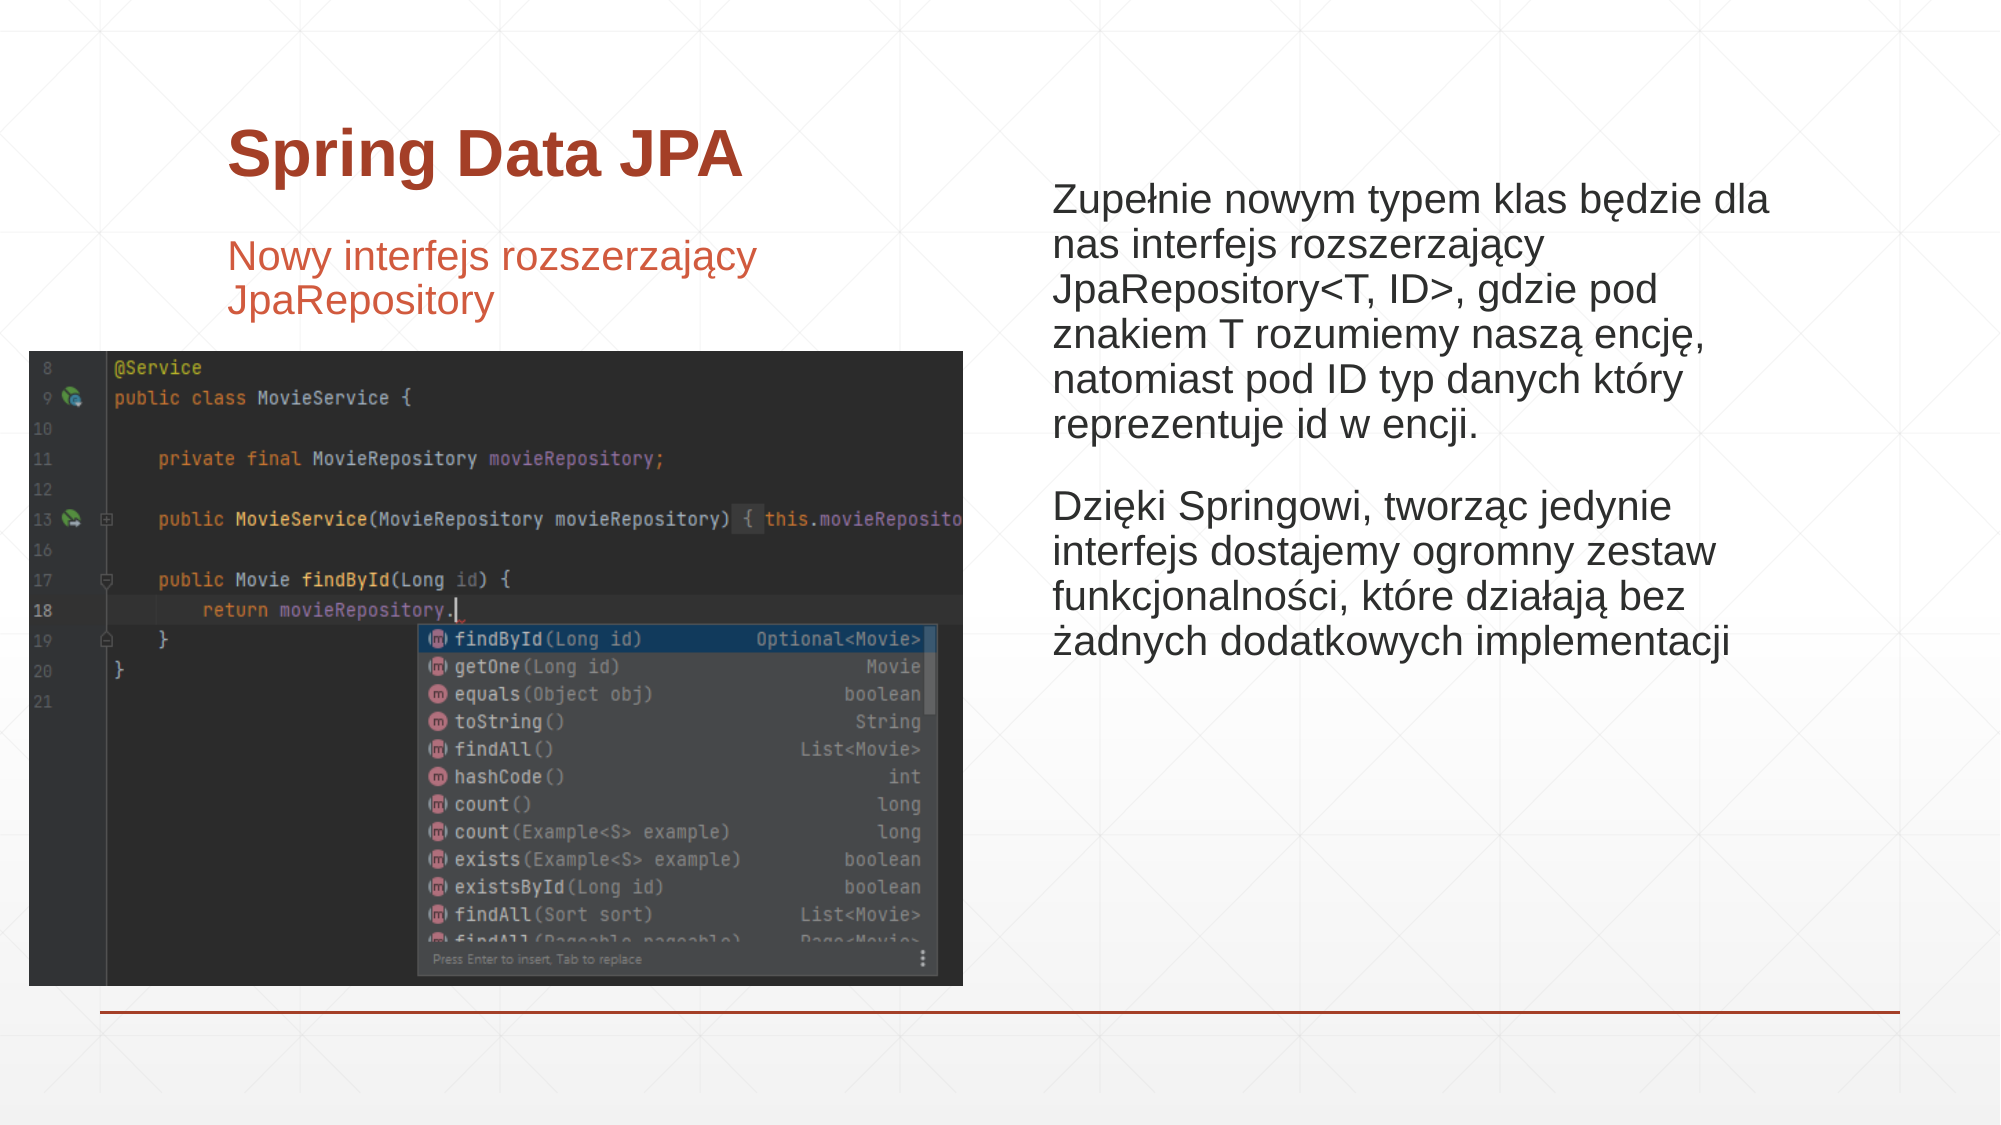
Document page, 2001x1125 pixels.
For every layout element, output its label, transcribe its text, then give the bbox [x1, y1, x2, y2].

picture [29, 351, 963, 986]
list Zupełnie nowym typem klas będzie dla nas interfejs rozszerzający JpaRepository<T, ID>, gdzie pod znakiem T rozumiemy naszą encję, natomiast pod ID typ danych który reprezentuje id w encji. Dzięki Springowi, tworząc jedynie interfejs dostajemy ogromny zestaw funkcjonalności, które działają bez żadnych dodatkowych implementacji [1037, 169, 1788, 435]
title Spring Data JPA [212, 10, 1788, 199]
list Nowy interfejs rozszerzający JpaRepository [212, 226, 963, 332]
text_box [963, 435, 1813, 975]
